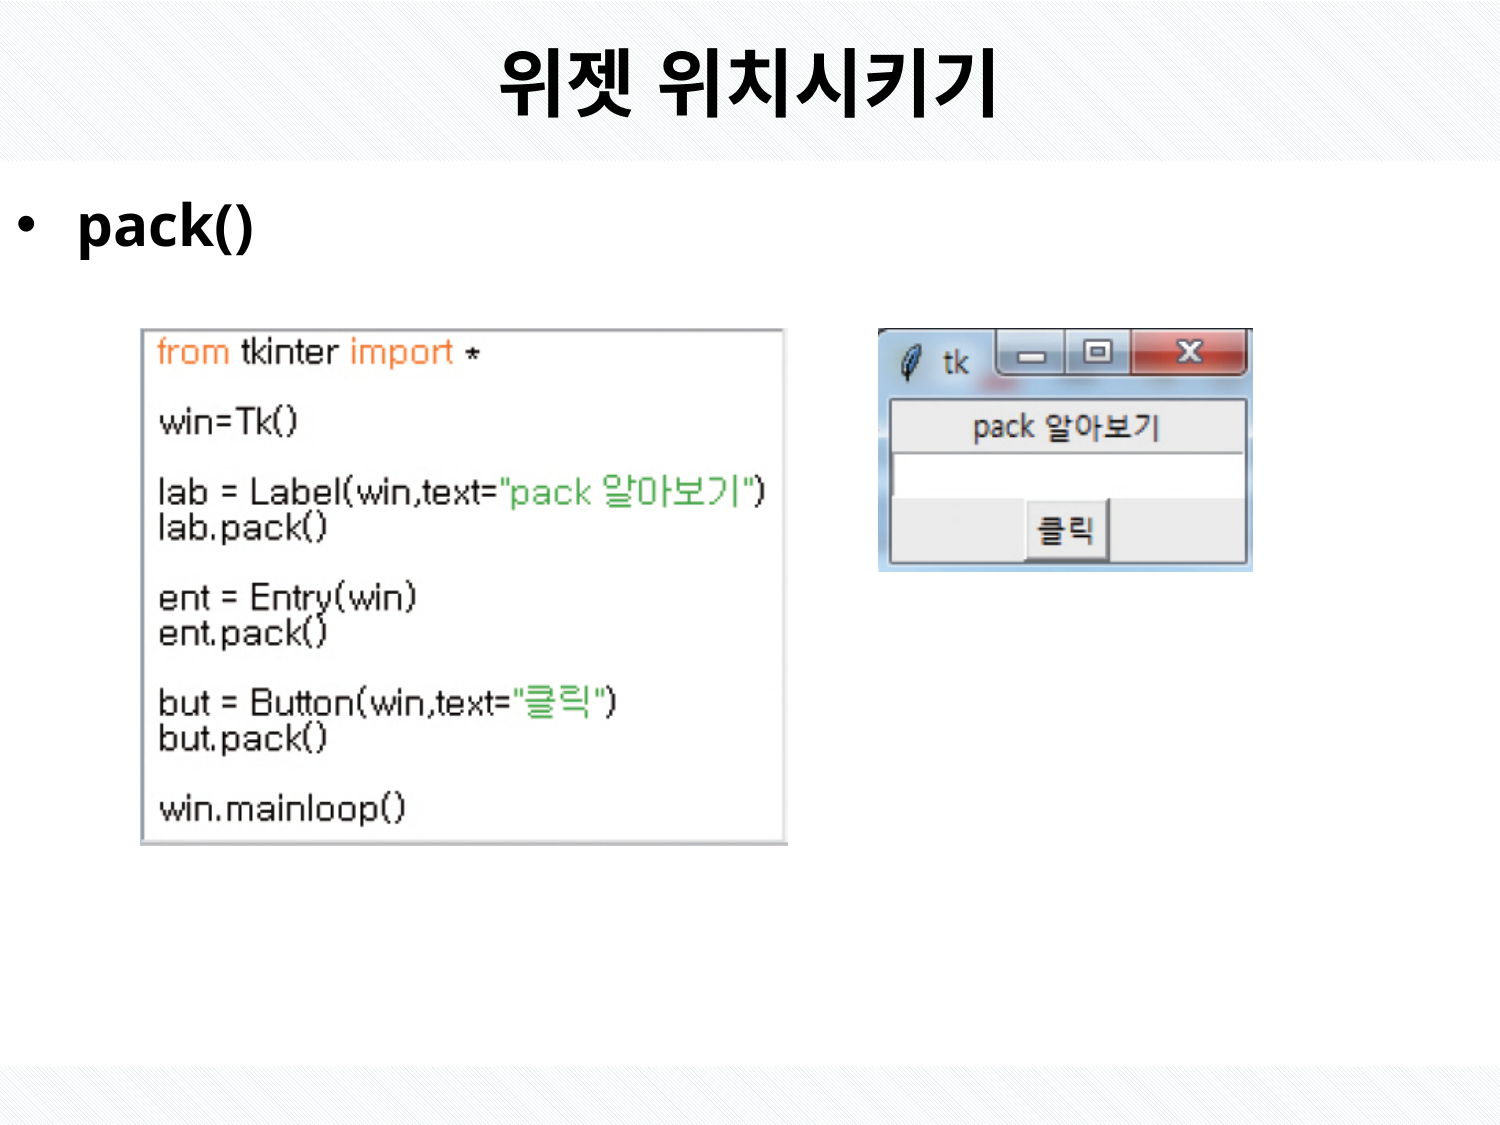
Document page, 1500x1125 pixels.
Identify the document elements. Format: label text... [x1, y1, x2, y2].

title 위젯 위치시키기 [0, 1, 1500, 161]
picture [878, 327, 1253, 573]
picture [140, 327, 788, 846]
list pack() [0, 180, 1500, 282]
